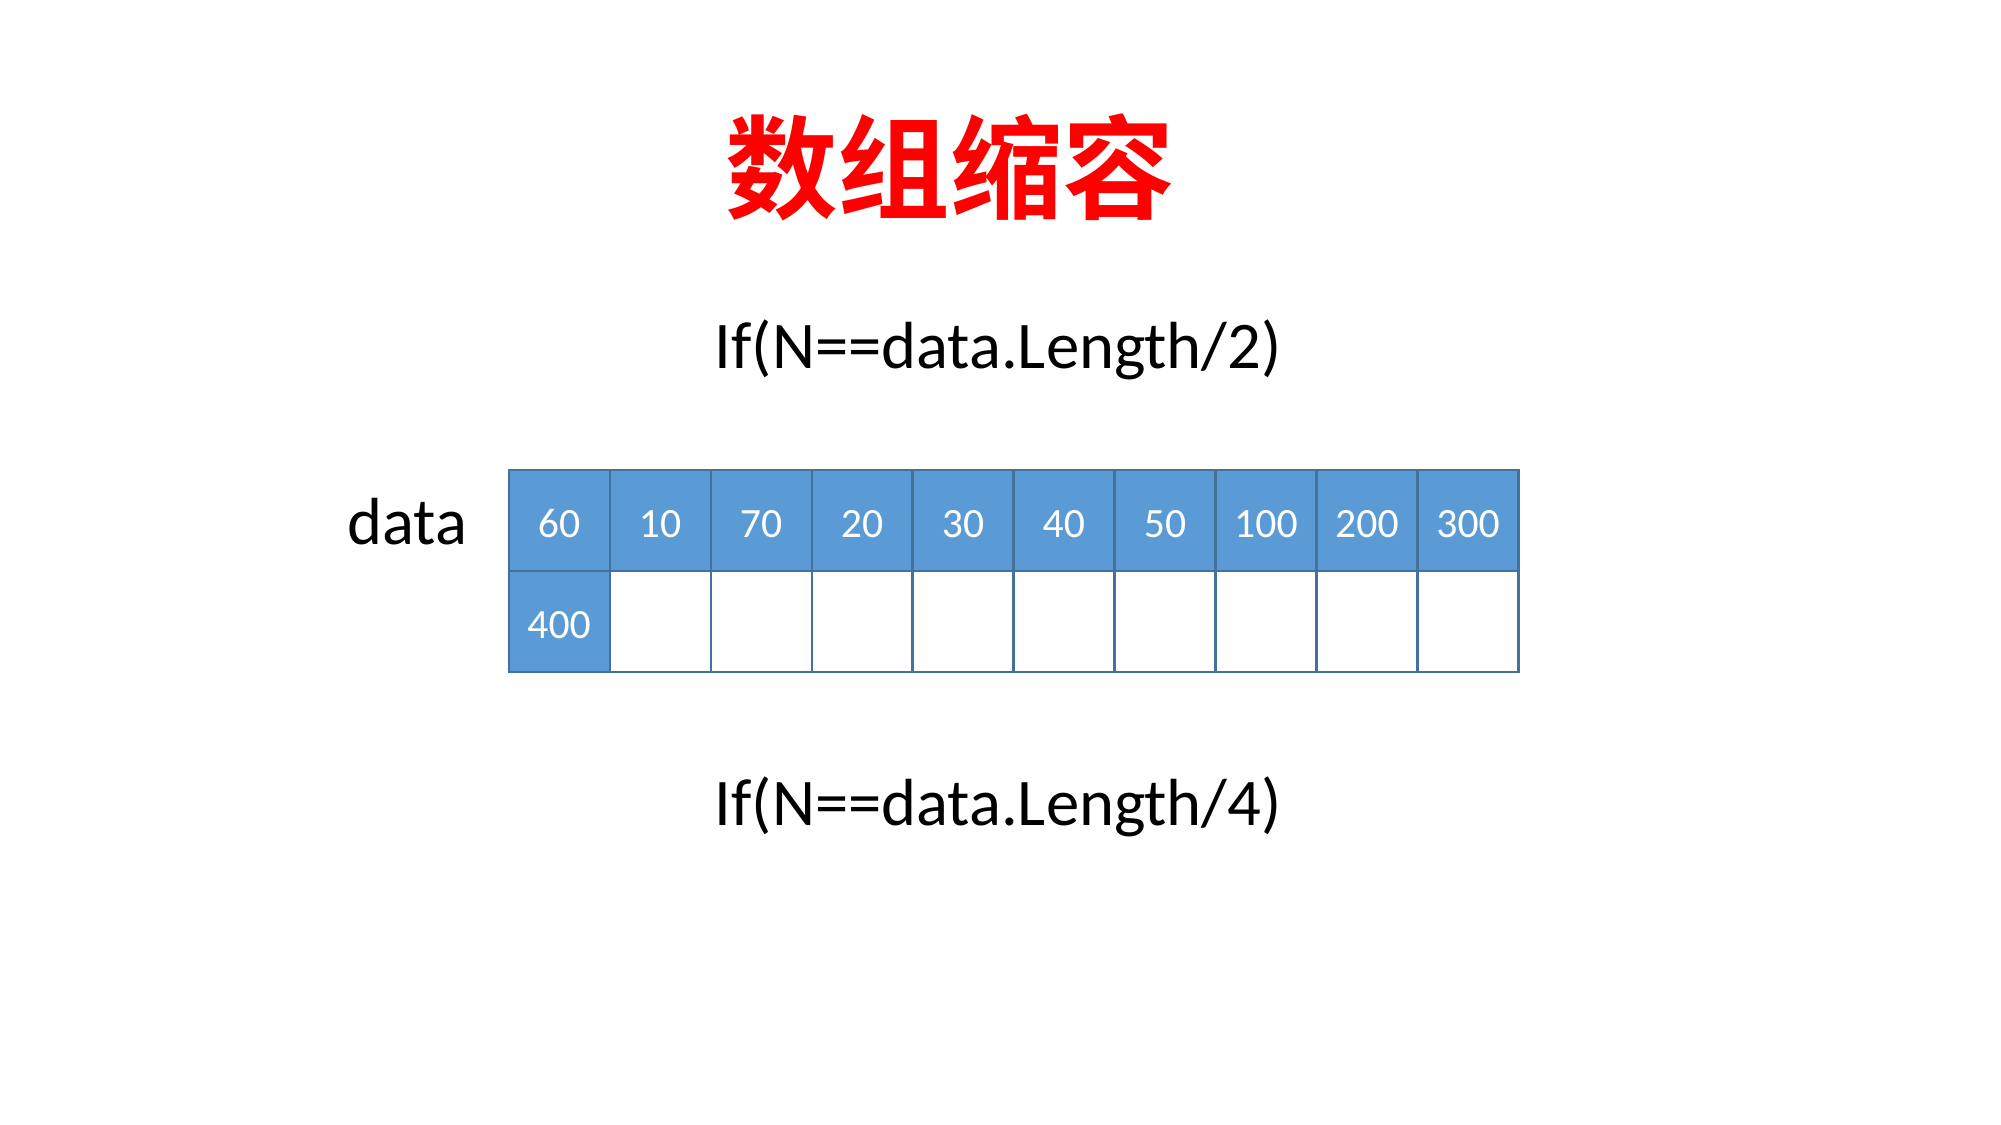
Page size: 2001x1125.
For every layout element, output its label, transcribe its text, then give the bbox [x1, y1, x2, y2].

text_box 20 [813, 469, 914, 572]
text_box 40 [1015, 469, 1114, 572]
text_box If(N==data.Length/4) [671, 751, 1326, 847]
text_box [611, 572, 710, 673]
text_box 10 [611, 469, 710, 572]
text_box [912, 572, 1013, 673]
text_box 400 [508, 570, 611, 673]
text_box [811, 572, 912, 673]
text_box 30 [914, 469, 1015, 572]
text_box [1316, 572, 1417, 673]
text_box 200 [1318, 469, 1417, 572]
text_box [1417, 572, 1520, 673]
text_box 300 [1417, 469, 1520, 572]
text_box 100 [1215, 469, 1318, 572]
text_box data [263, 470, 508, 565]
text_box [710, 572, 811, 673]
text_box 70 [710, 469, 813, 572]
text_box 60 [508, 469, 611, 570]
text_box [1013, 572, 1114, 673]
text_box 数组缩容 [710, 90, 1806, 241]
text_box 50 [1114, 469, 1215, 572]
text_box [1215, 572, 1316, 673]
text_box If(N==data.Length/2) [671, 294, 1326, 390]
text_box [1114, 572, 1215, 673]
